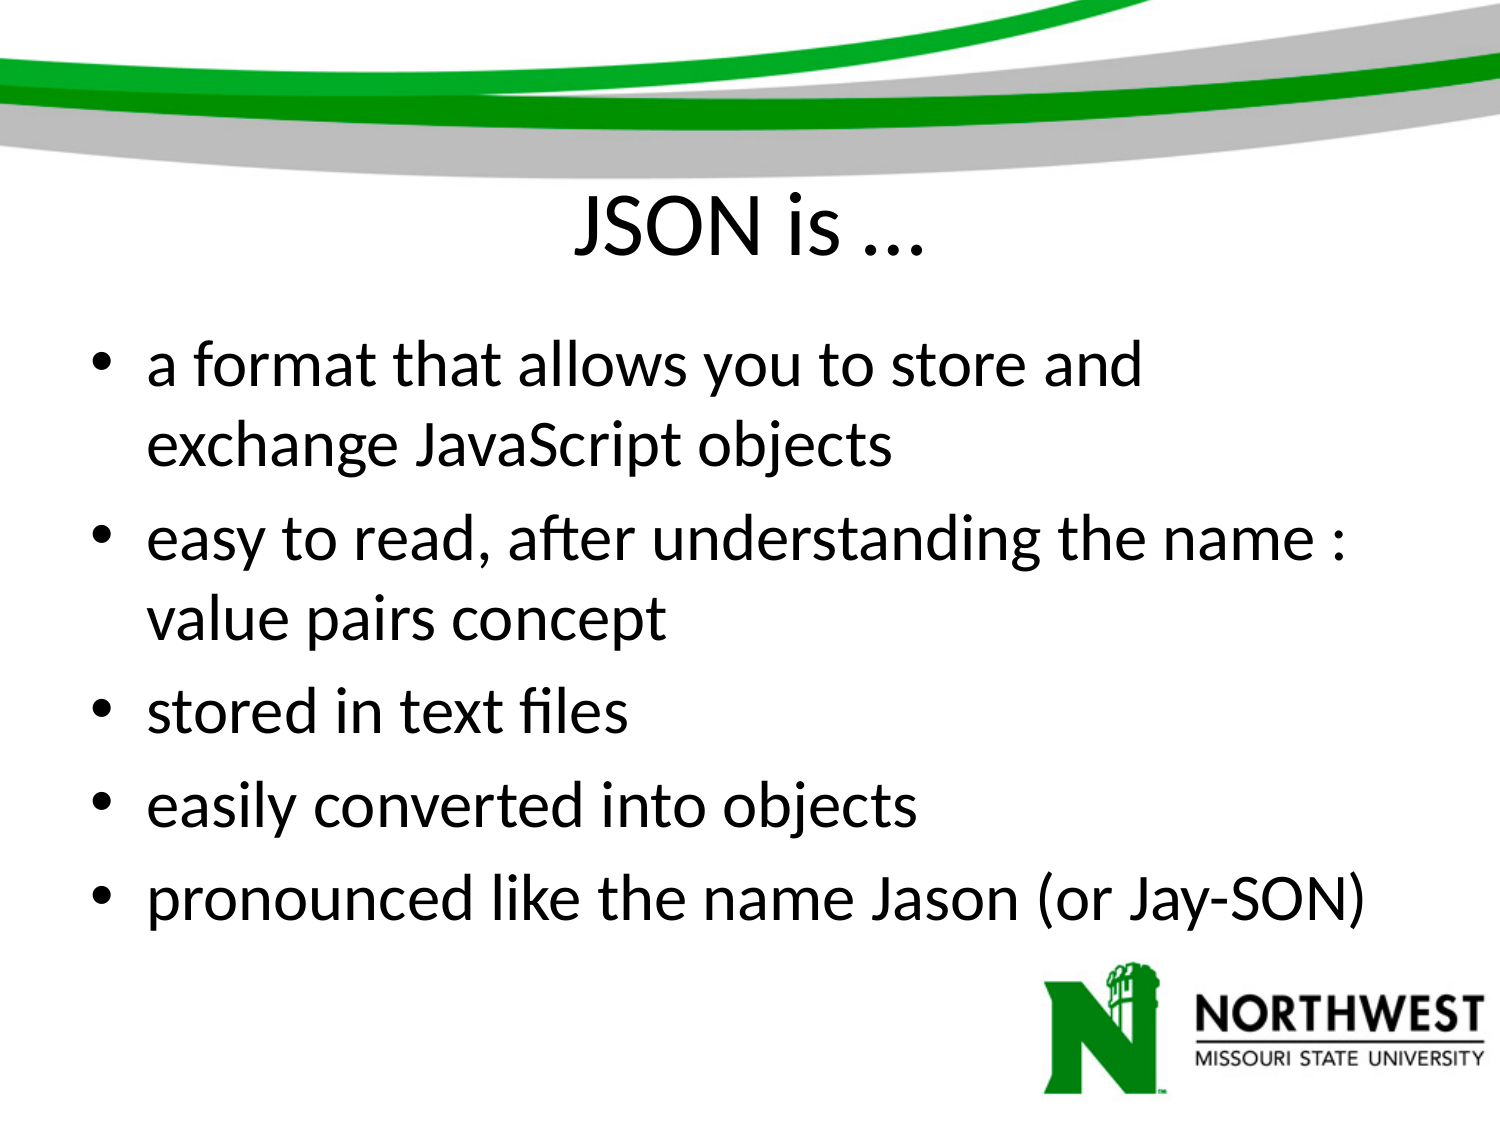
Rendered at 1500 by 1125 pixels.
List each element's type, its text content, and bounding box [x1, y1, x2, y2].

title JSON is … [75, 125, 1425, 313]
list a format that allows you to store and exchange JavaScript objects easy to read, after understanding the name : value pairs concept stored in text files easily converted into objects pronounced like the name Jason (or Jay-SON) [75, 312, 1388, 1055]
picture [0, 0, 1500, 1125]
